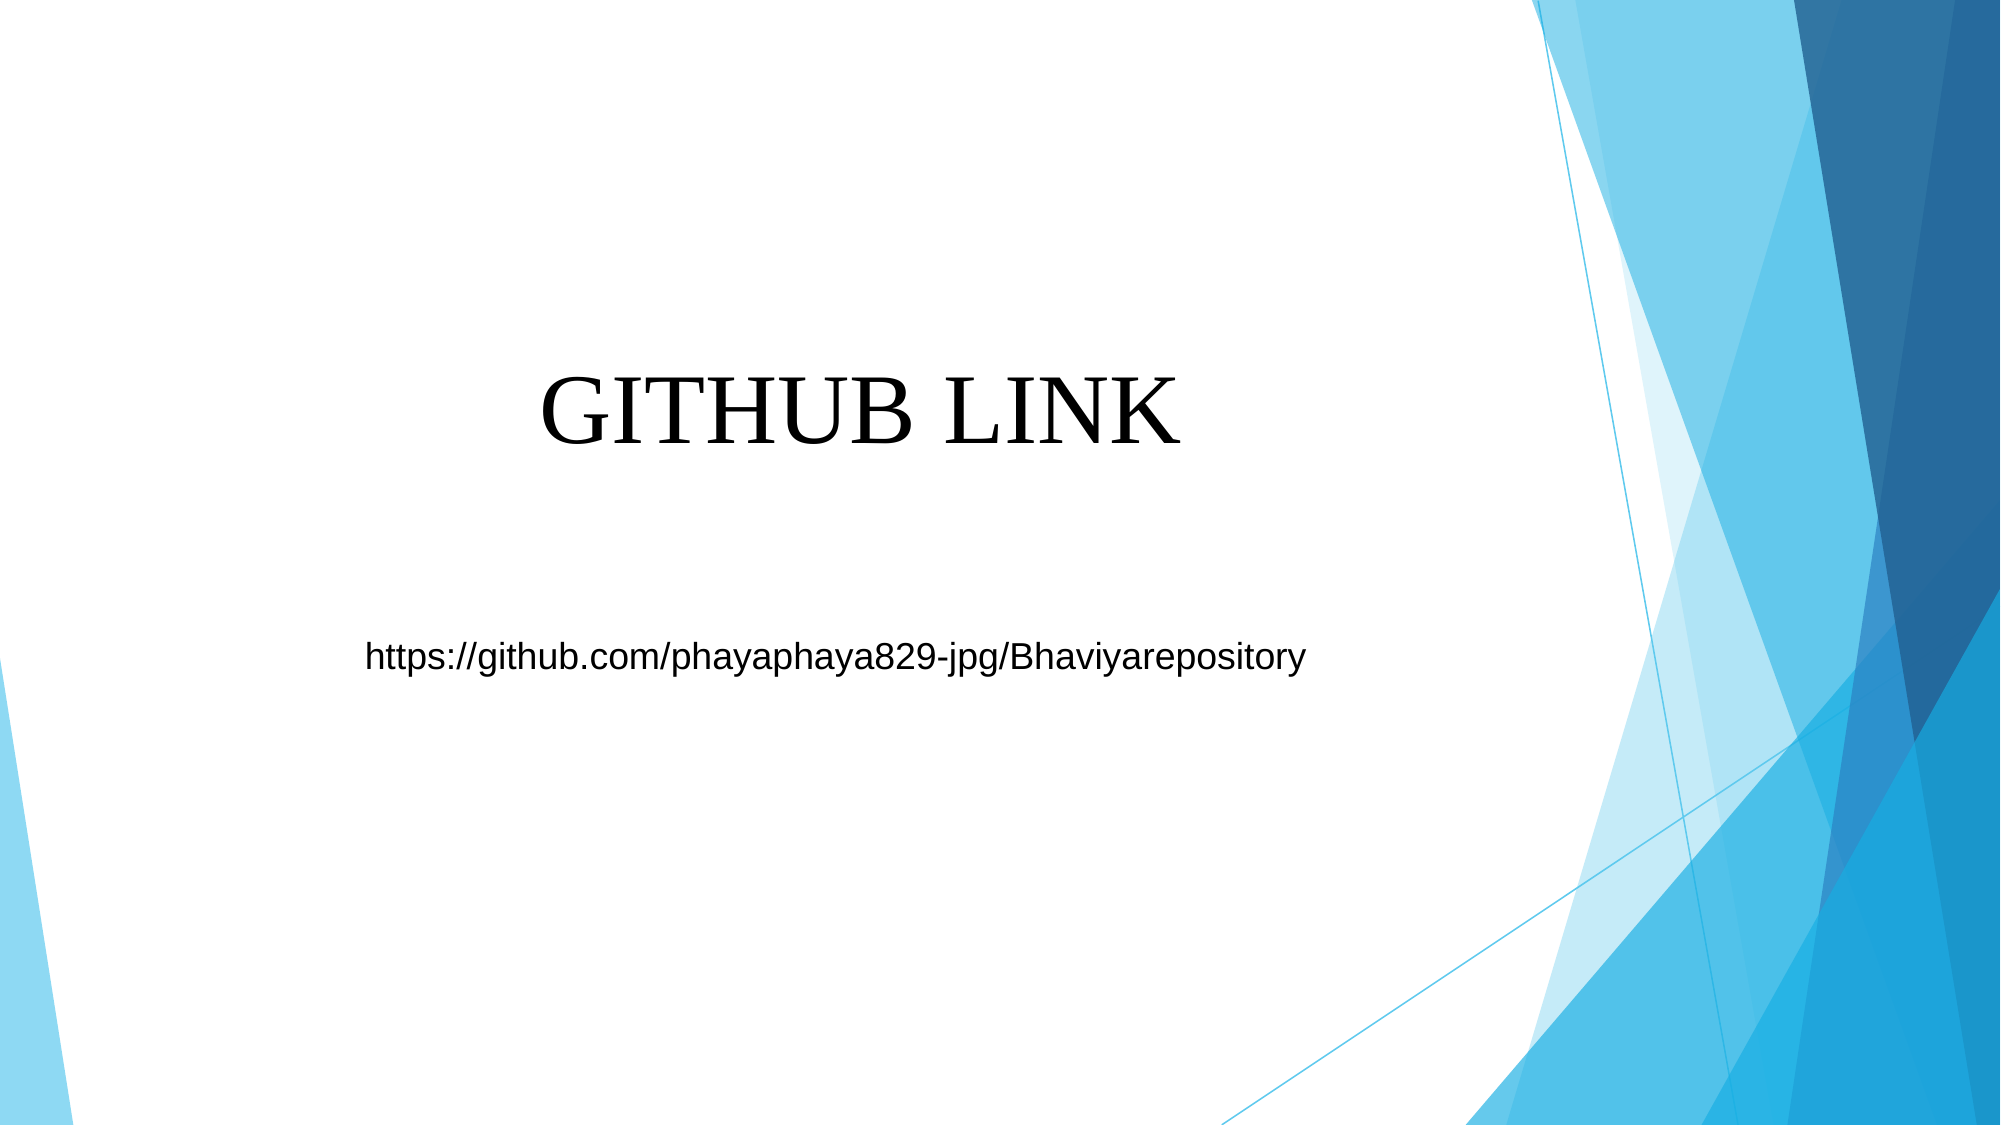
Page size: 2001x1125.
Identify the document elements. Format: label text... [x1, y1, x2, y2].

text_box https://github.com/phayaphaya829-jpg/Bhaviyarepository [350, 624, 1578, 730]
title GITHUB LINK [537, 341, 1183, 532]
